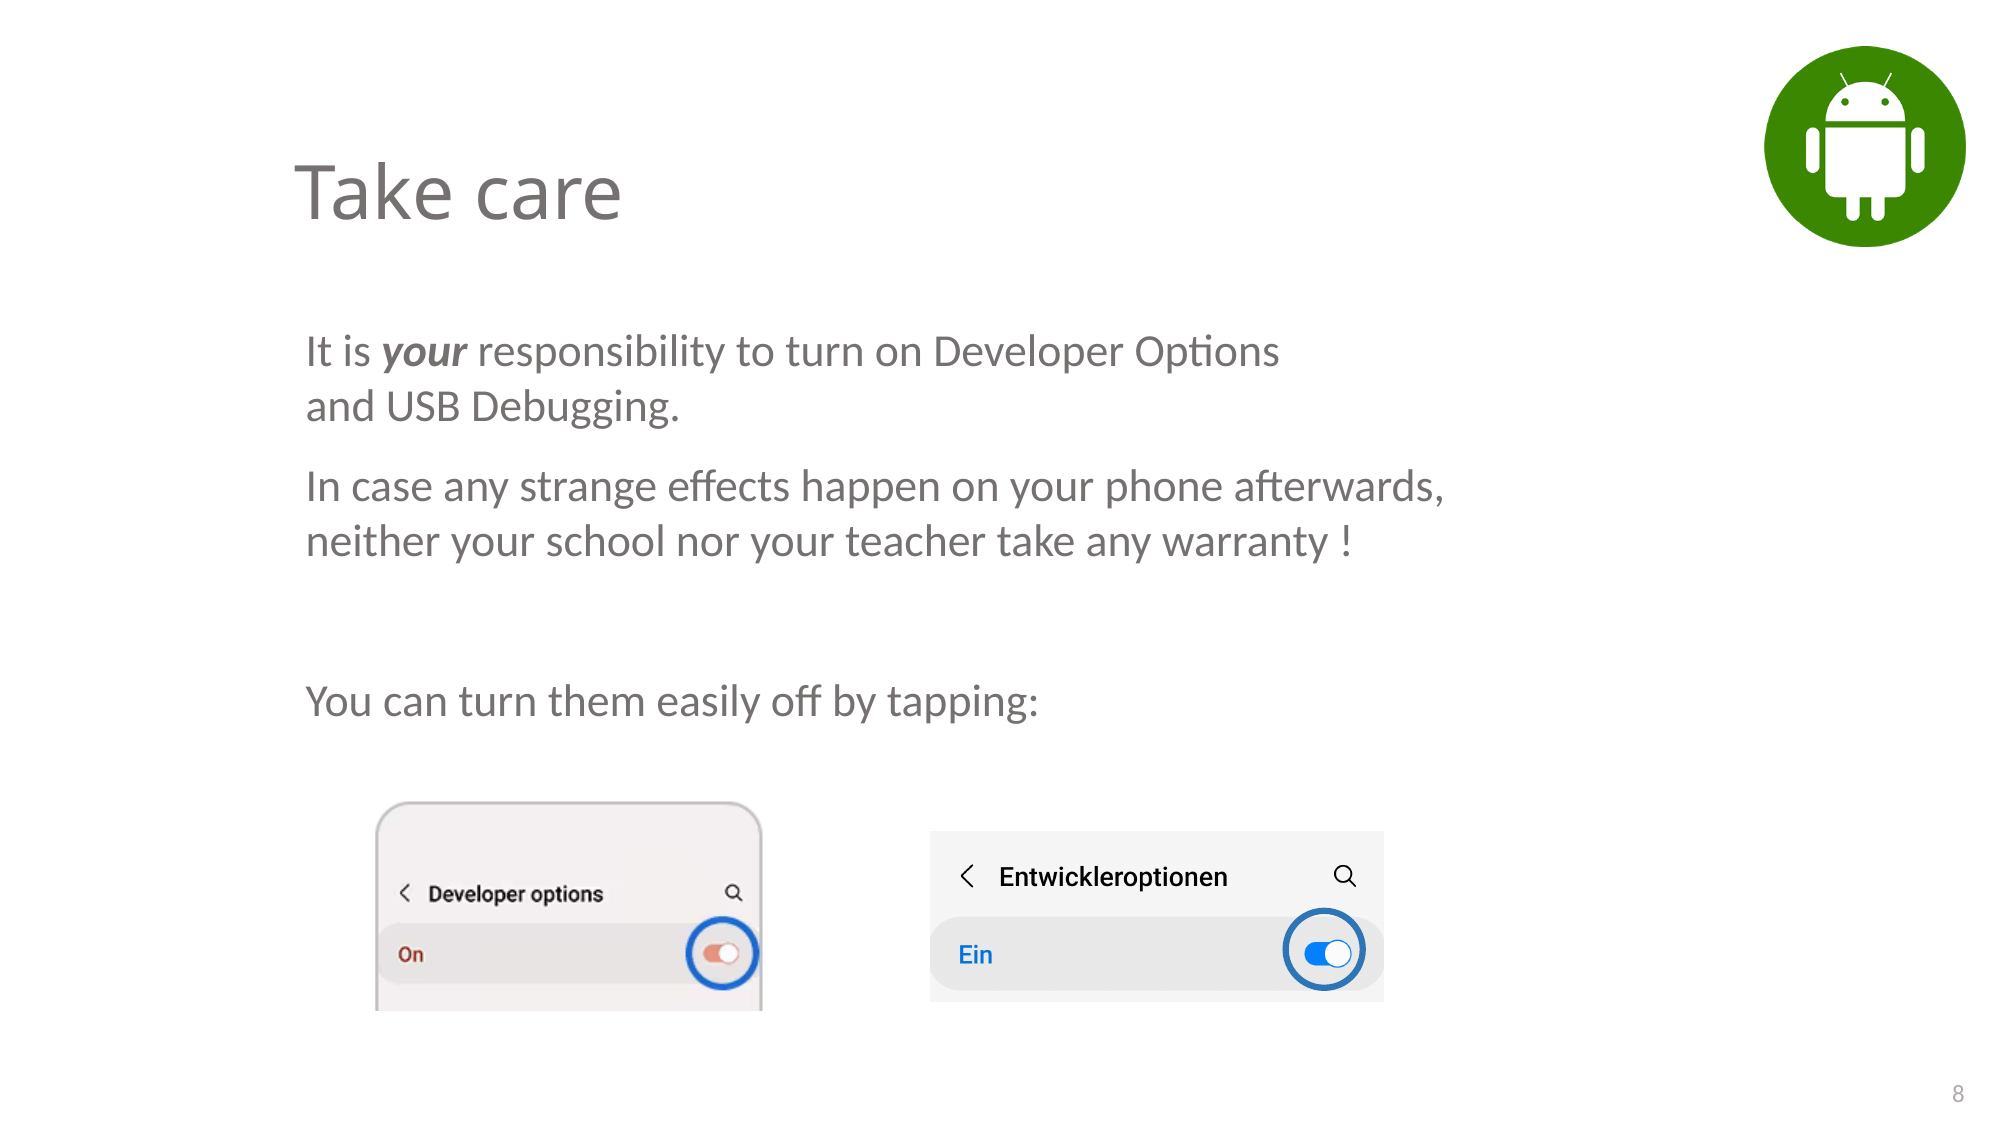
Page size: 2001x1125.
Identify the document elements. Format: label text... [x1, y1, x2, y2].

title Take care [280, 99, 1681, 244]
picture [930, 831, 1384, 1002]
picture [1764, 45, 1966, 247]
text_box It is your responsibility to turn on Developer Options and USB Debugging. In case any strange effects happen on your phone afterwards, neither your school nor your teacher take any warranty ! You can turn them easily off by tapping: [290, 312, 1854, 893]
picture [341, 786, 802, 1011]
